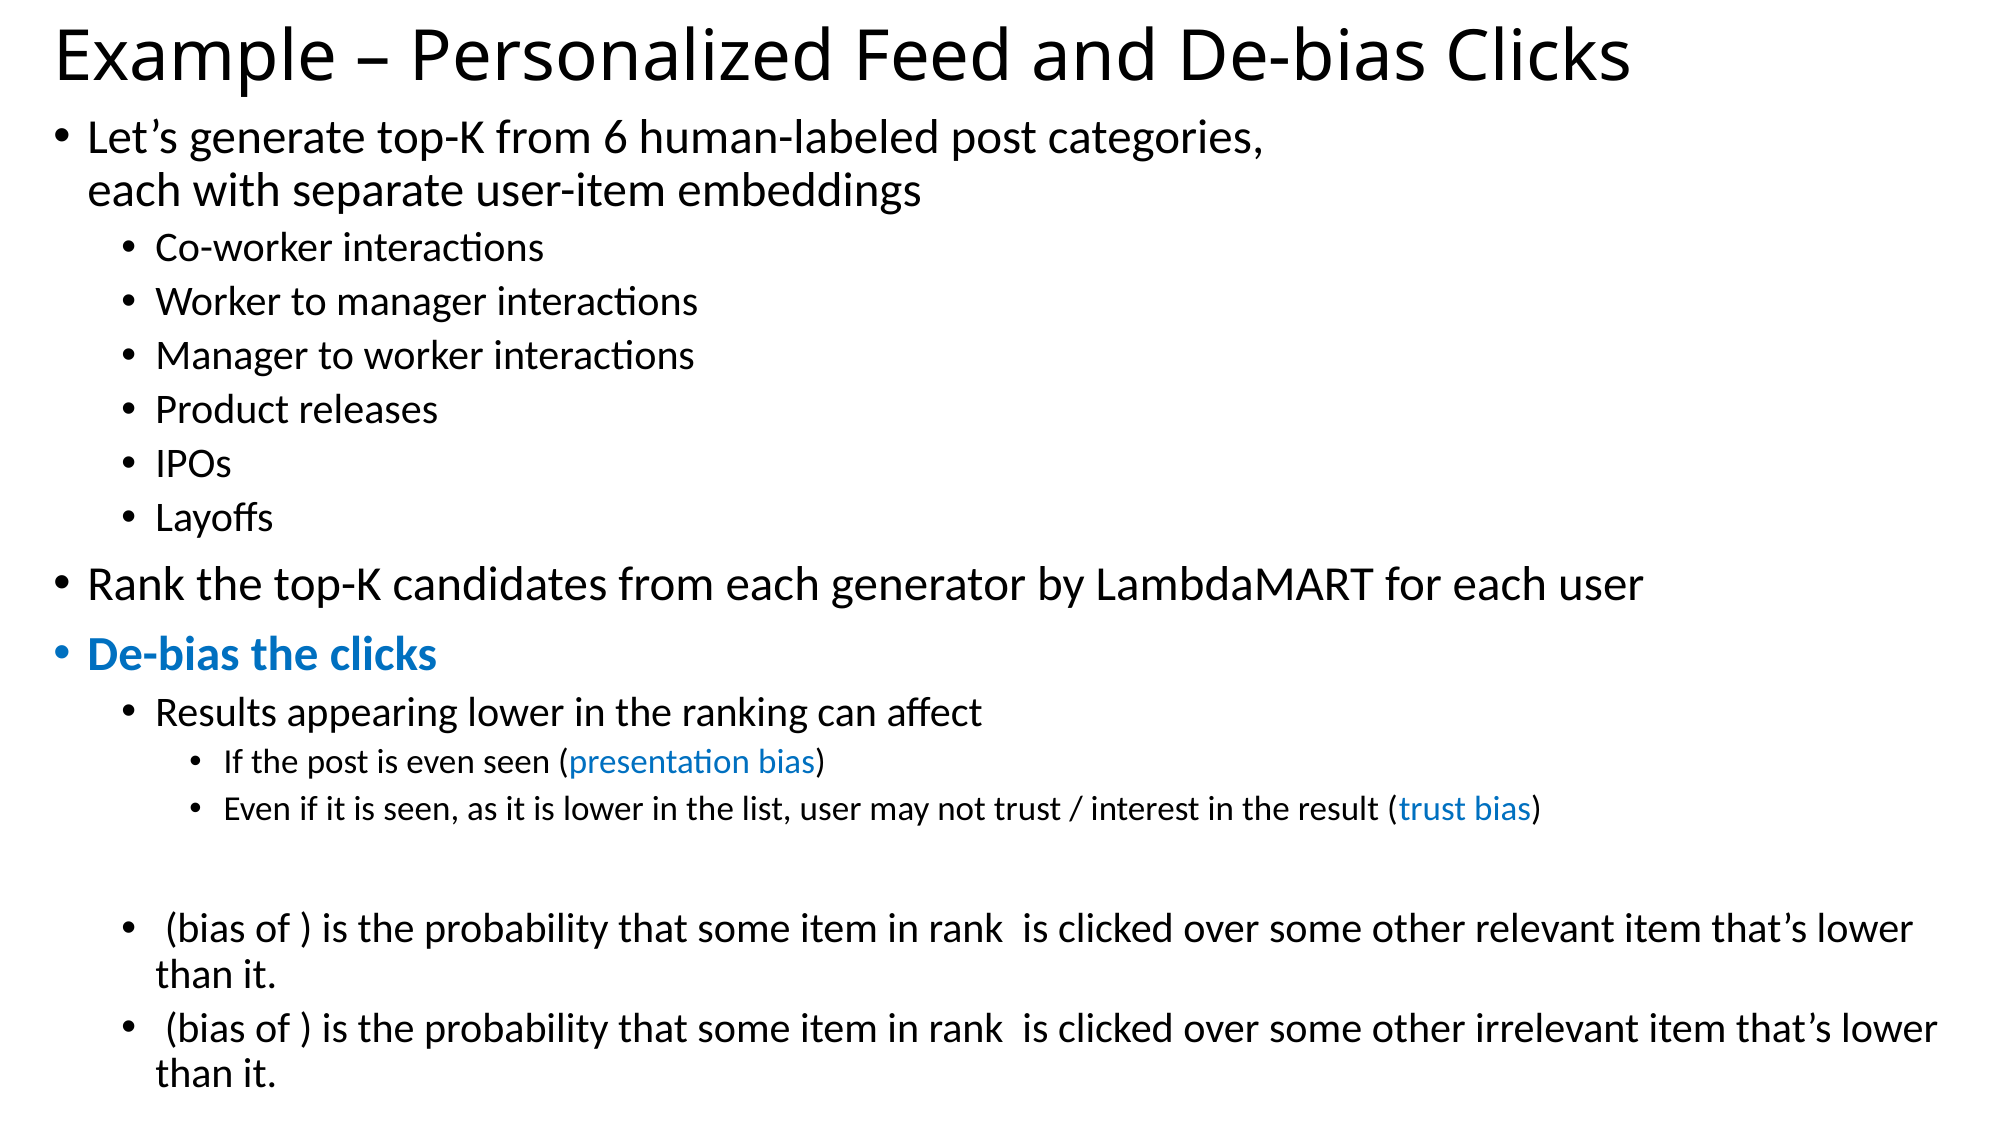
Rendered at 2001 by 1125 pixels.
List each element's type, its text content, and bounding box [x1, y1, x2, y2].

title Example – Personalized Feed and De-bias Clicks [38, 10, 1863, 104]
